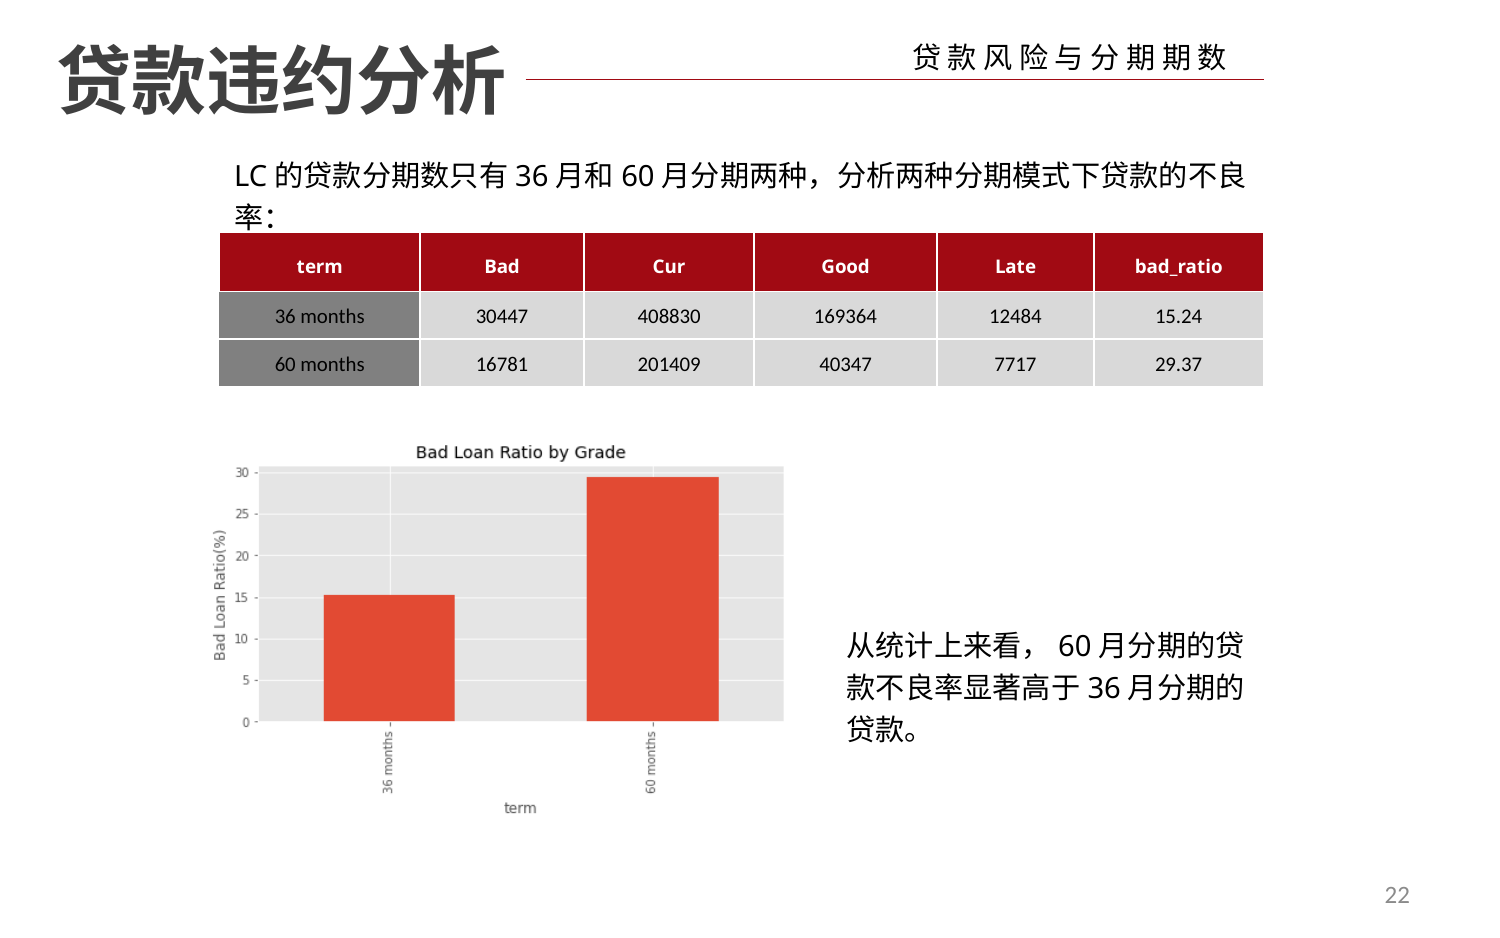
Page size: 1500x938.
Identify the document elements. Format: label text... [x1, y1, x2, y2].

table_header Good [755, 233, 936, 291]
table_cell 15.24 [1095, 292, 1263, 338]
table_cell 40347 [755, 340, 936, 386]
table_cell 408830 [585, 292, 753, 338]
table_cell 30447 [421, 292, 583, 338]
table_cell 16781 [421, 340, 583, 386]
table_header Cur [585, 233, 753, 291]
table_header Bad [421, 233, 583, 291]
text_box 从统计上来看，60月分期的贷款不良率显著高于36月分期的贷款。 [831, 613, 1281, 754]
table_header term [220, 233, 419, 291]
table_cell 60 months [219, 340, 419, 386]
table_header bad_ratio [1095, 233, 1263, 291]
text_box 贷 款 风 险 与 分 期 期 数 [897, 31, 1243, 79]
table_cell 29.37 [1095, 340, 1263, 386]
table_cell 7717 [938, 340, 1093, 386]
table_cell 201409 [585, 340, 753, 386]
picture [206, 436, 792, 825]
table_cell 36 months [219, 292, 419, 338]
table_cell 12484 [938, 292, 1093, 338]
slide_number 22 [1074, 868, 1425, 919]
table_header Late [938, 233, 1093, 291]
table_cell 169364 [755, 292, 936, 338]
text_box LC的贷款分期数只有36月和60月分期两种，分析两种分期模式下贷款的不良率： [219, 143, 1281, 242]
text_box 贷款违约分析 [41, 26, 691, 132]
